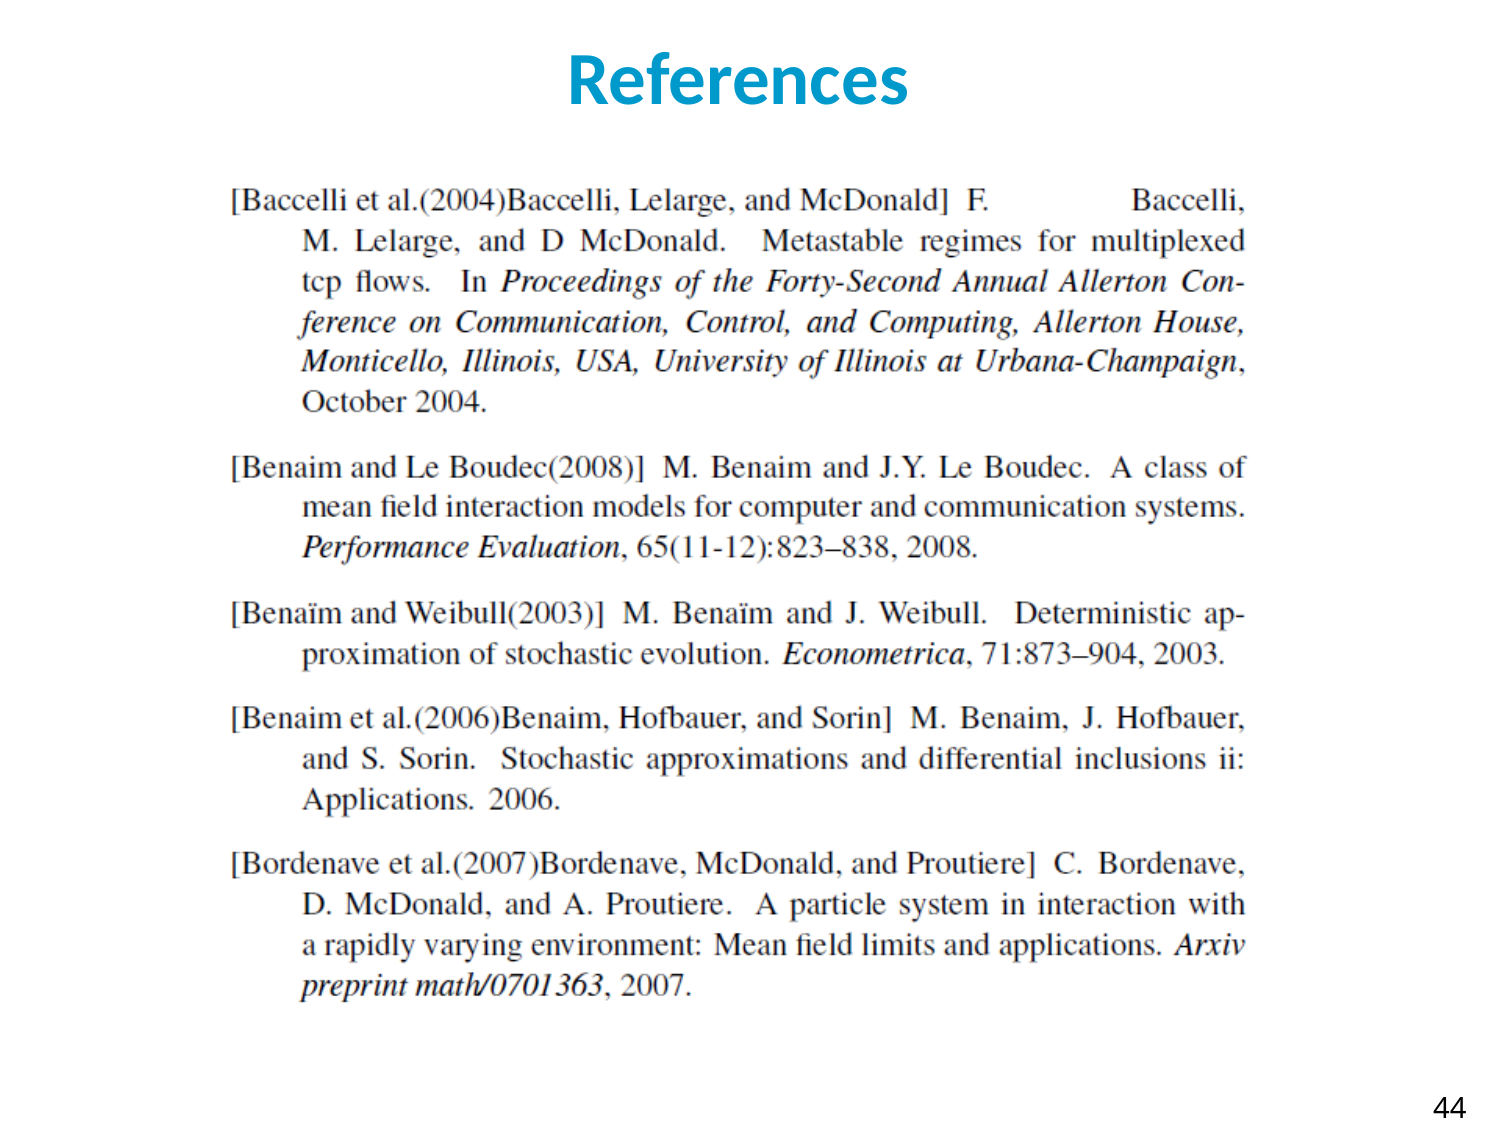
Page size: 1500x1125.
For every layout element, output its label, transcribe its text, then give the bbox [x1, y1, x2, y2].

footer 44 [1399, 1082, 1500, 1125]
title References [17, 0, 1460, 150]
picture [224, 180, 1313, 1007]
